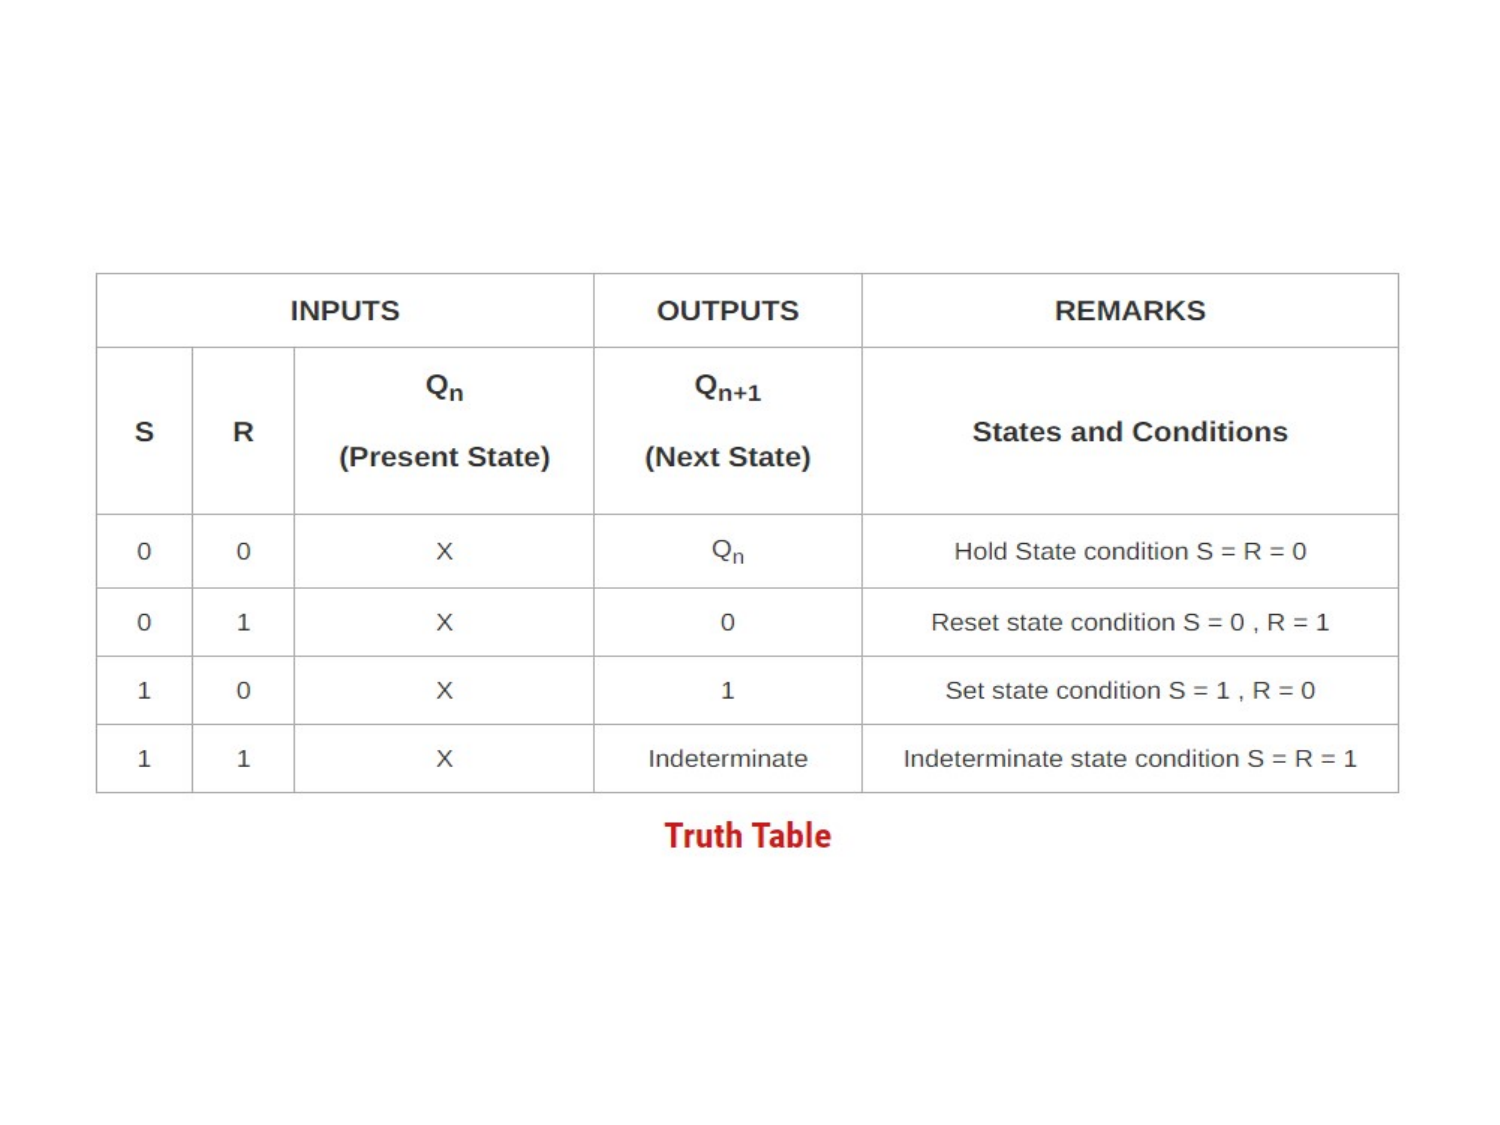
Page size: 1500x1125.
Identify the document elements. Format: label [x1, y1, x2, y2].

picture [87, 255, 1413, 870]
